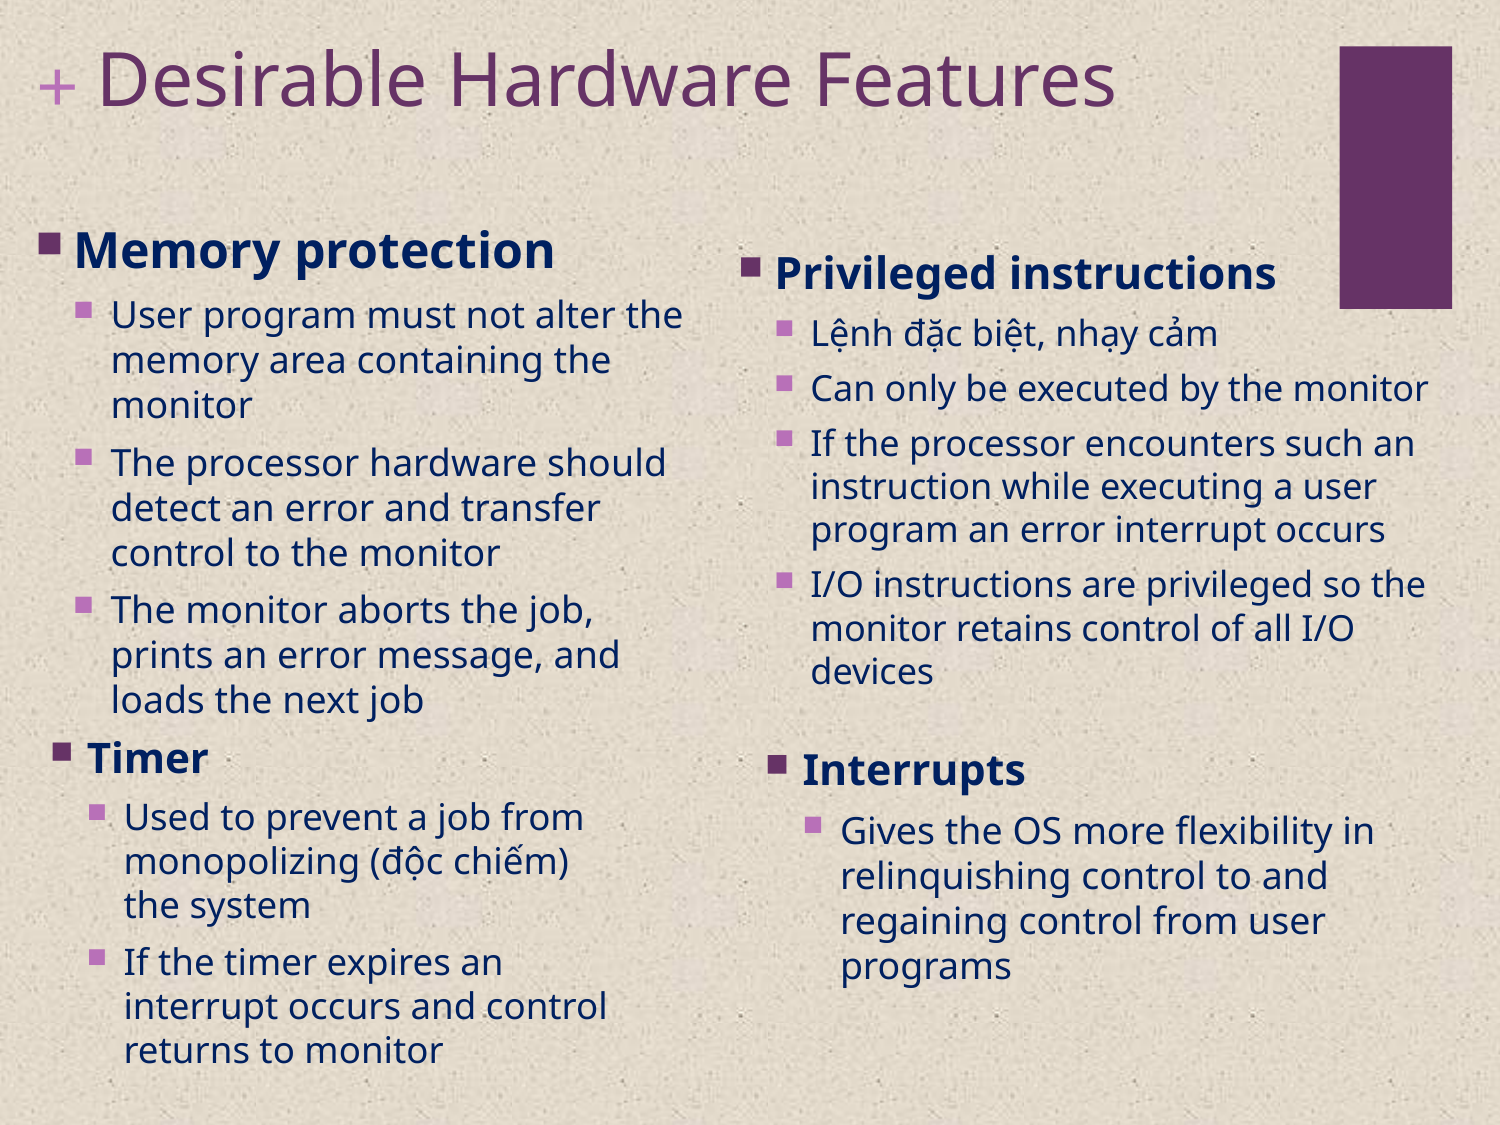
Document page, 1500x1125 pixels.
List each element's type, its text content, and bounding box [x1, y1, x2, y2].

list Privileged instructions Lệnh đặc biệt, nhạy cảm Can only be executed by the monitor If the processor encounters such an instruction while executing a user program an error interrupt occurs I/O instructions are privileged so the monitor retains control of all I/O devices [723, 237, 1454, 727]
list Memory protection User program must not alter the memory area containing the monitor The processor hardware should detect an error and transfer control to the monitor The monitor aborts the job, prints an error message, and loads the next job [20, 210, 704, 727]
list Timer Used to prevent a job from monopolizing (độc chiếm) the system If the timer expires an interrupt occurs and control returns to monitor [35, 723, 636, 1079]
picture [0, 0, 1500, 1125]
list Interrupts Gives the OS more flexibility in relinquishing control to and regaining control from user programs [750, 735, 1442, 1032]
title Desirable Hardware Features [81, 23, 1322, 155]
